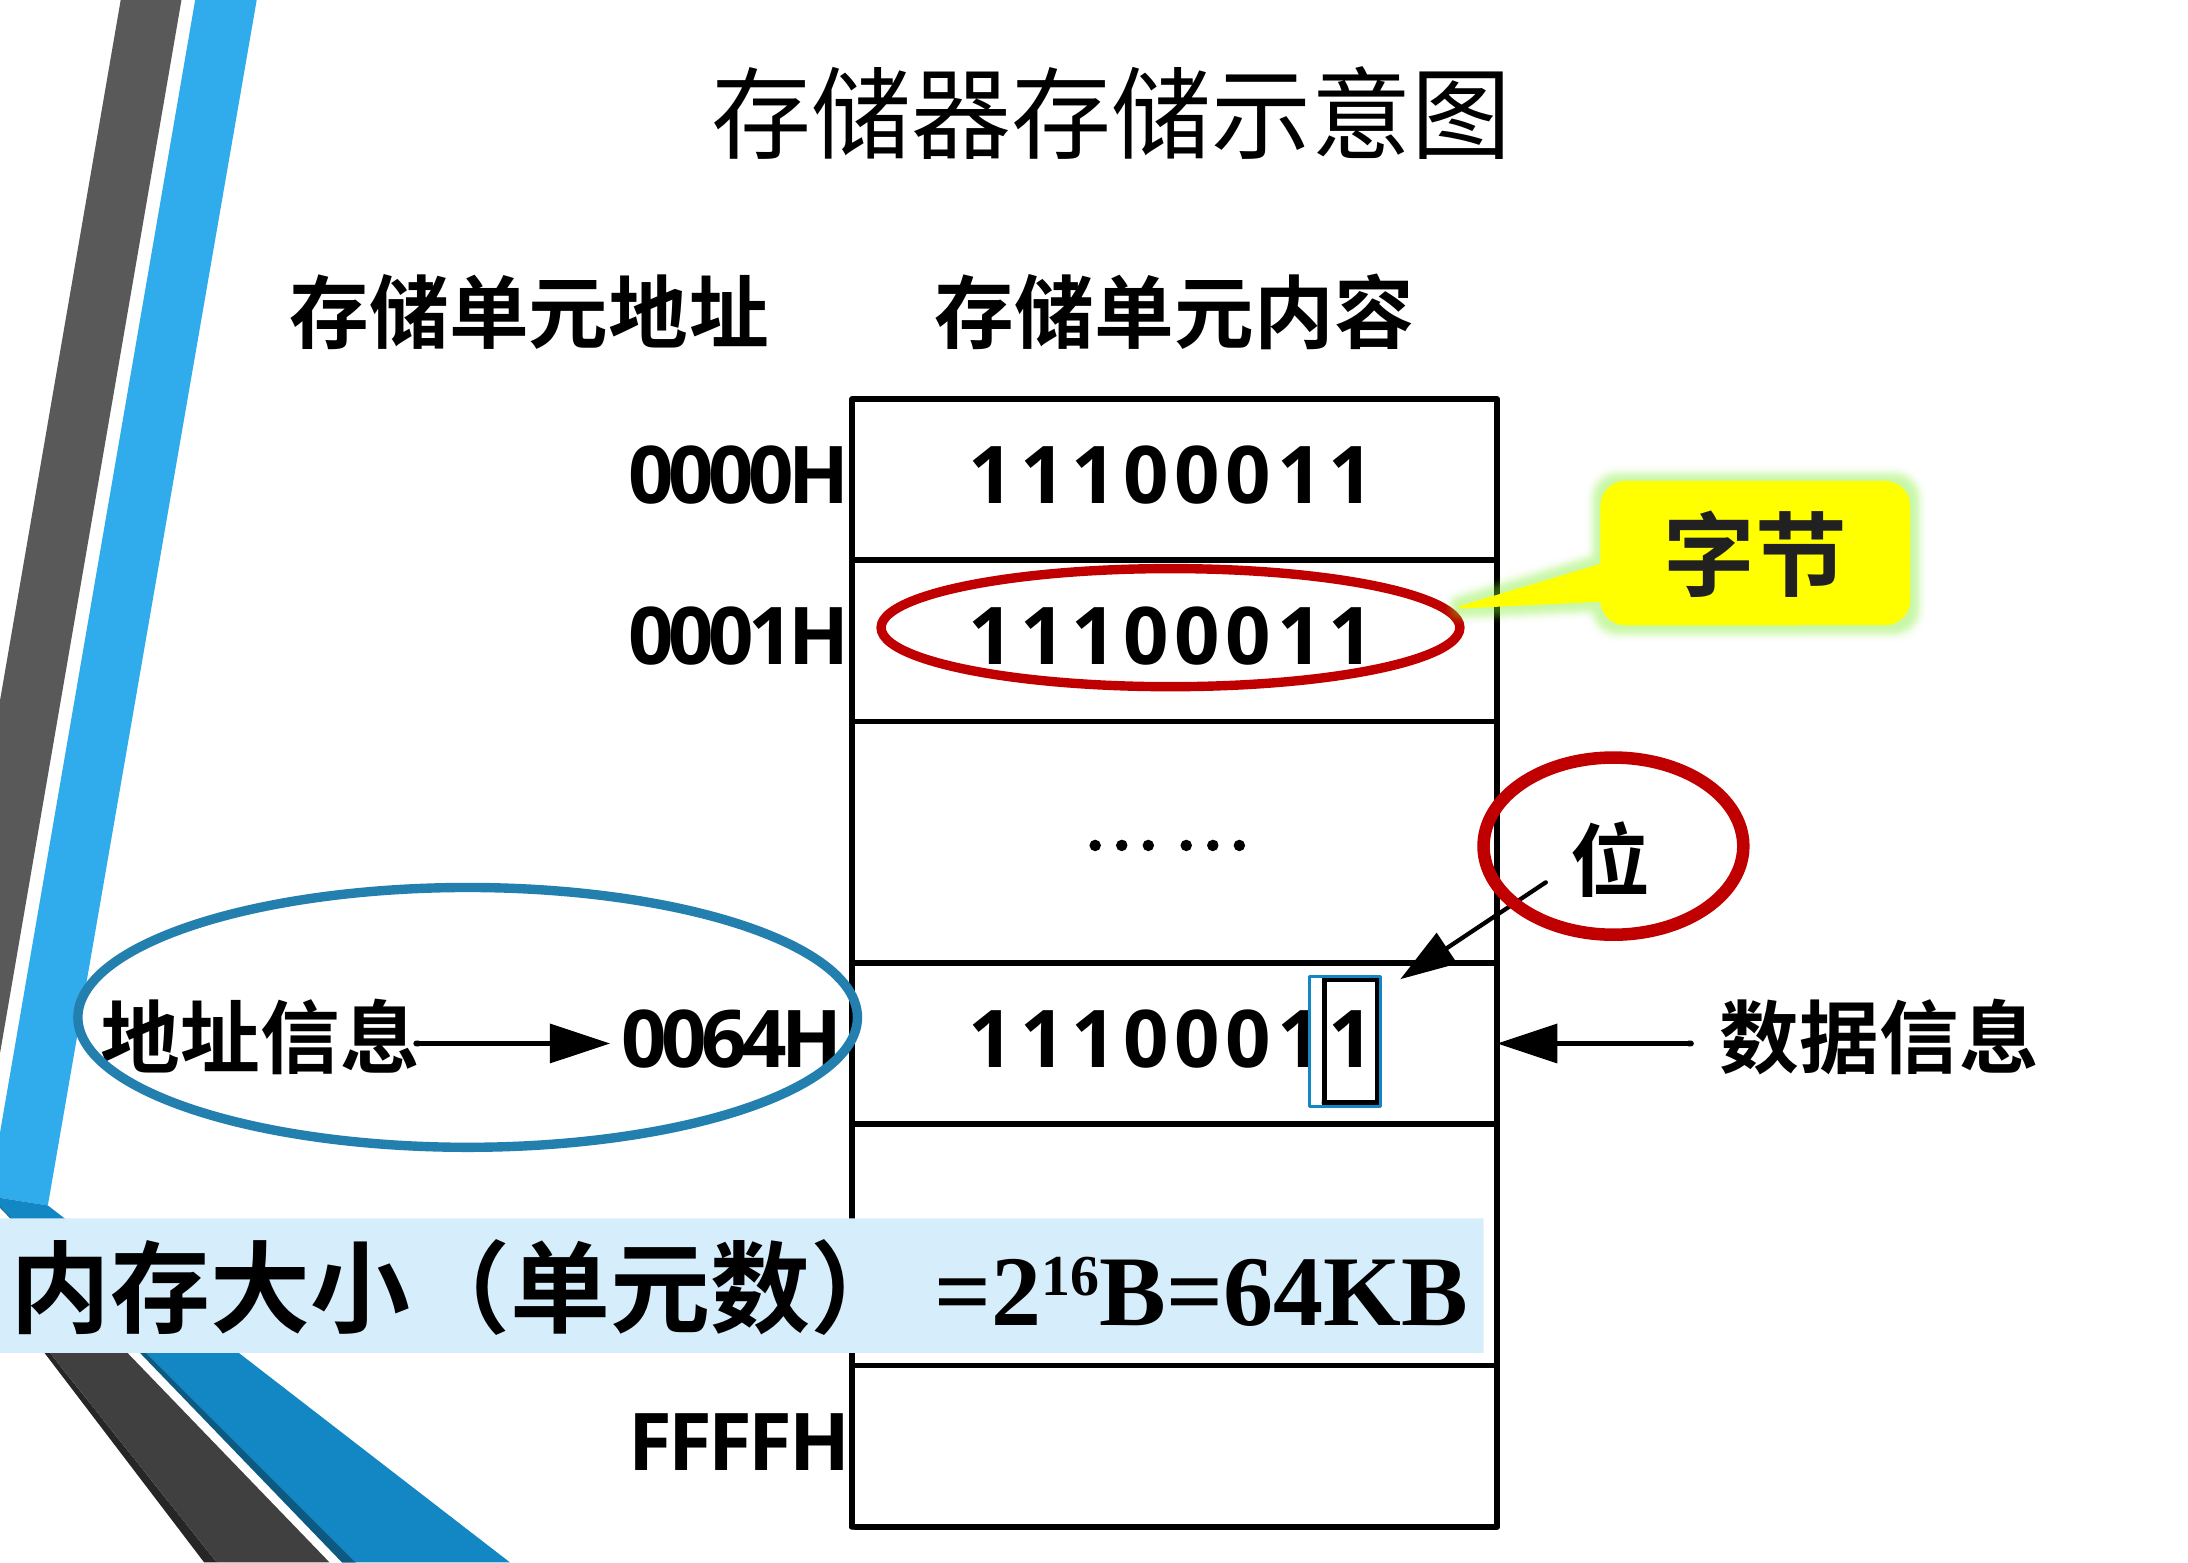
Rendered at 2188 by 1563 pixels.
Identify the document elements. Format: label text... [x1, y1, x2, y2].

text_box 存储器存储示意图 [585, 44, 1638, 180]
text_box 内存大小（单元数）=216B=64KB [0, 1218, 65, 1353]
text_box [65, 225, 2075, 1540]
